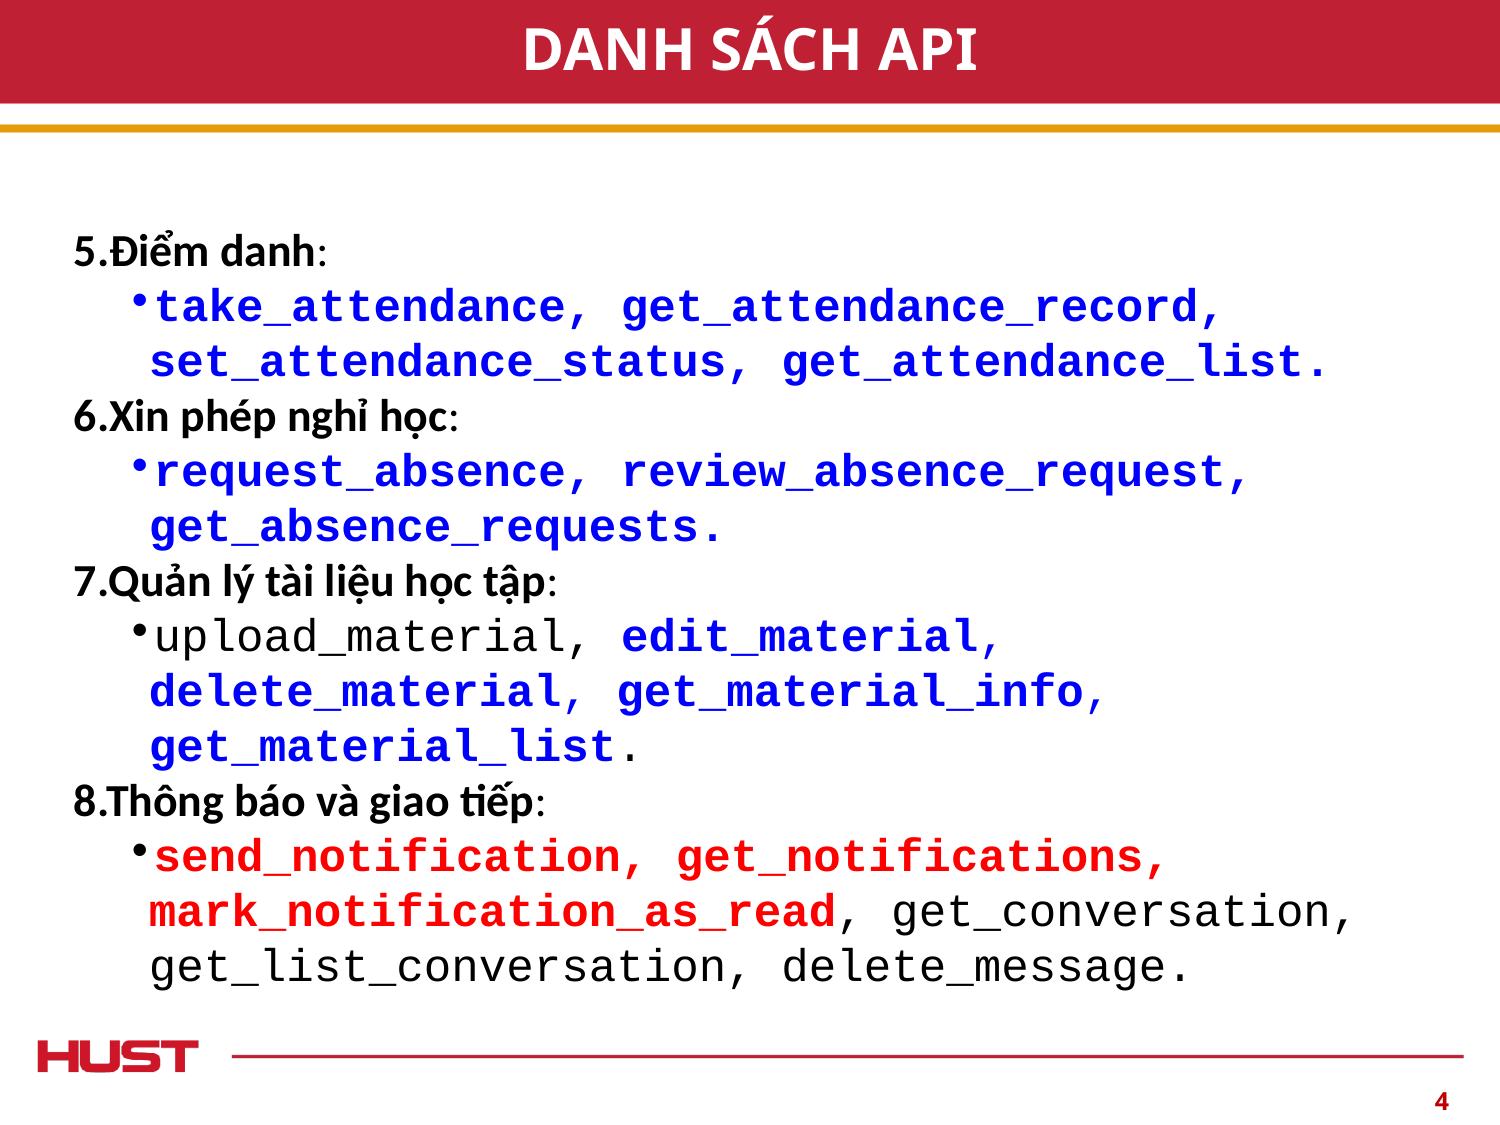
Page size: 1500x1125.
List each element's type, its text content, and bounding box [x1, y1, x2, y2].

slide_number ‹#› [1126, 1078, 1464, 1125]
picture [0, 0, 1500, 1125]
title DANH SÁCH API [38, 12, 1462, 87]
text_box 5.Điểm danh: take_attendance, get_attendance_record, set_attendance_status, get_attendance_list. 6.Xin phép nghỉ học: request_absence, review_absence_request, get_absence_requests. 7.Quản lý tài liệu học tập: upload_material, edit_material, delete_material, get_material_info, get_material_list. 8.Thông báo và giao tiếp: send_notification, get_notifications, mark_notification_as_read, get_conversation, get_list_conversation, delete_message. [58, 154, 1469, 1058]
